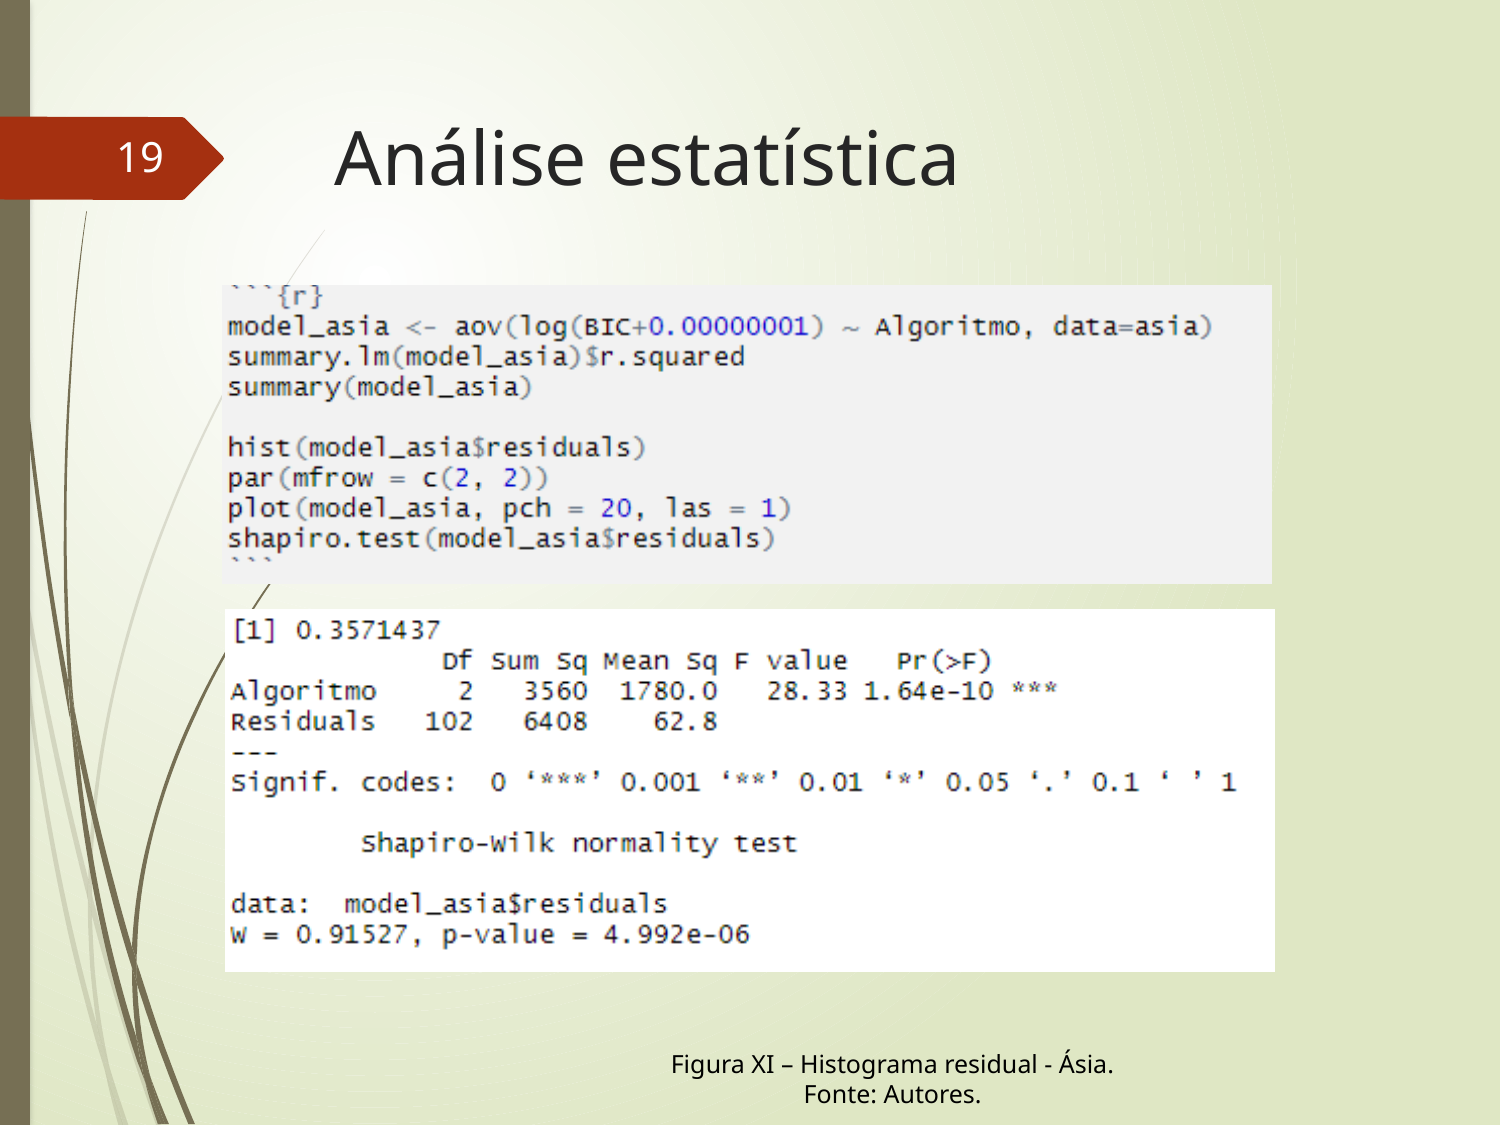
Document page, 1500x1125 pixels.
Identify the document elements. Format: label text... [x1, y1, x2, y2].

text_box Figura XI – Histograma residual - Ásia. Fonte: Autores. [455, 1041, 1331, 1116]
slide_number 19 [83, 129, 180, 190]
picture [224, 609, 1275, 972]
title Análise estatística [319, 102, 1400, 313]
picture [222, 285, 1273, 584]
